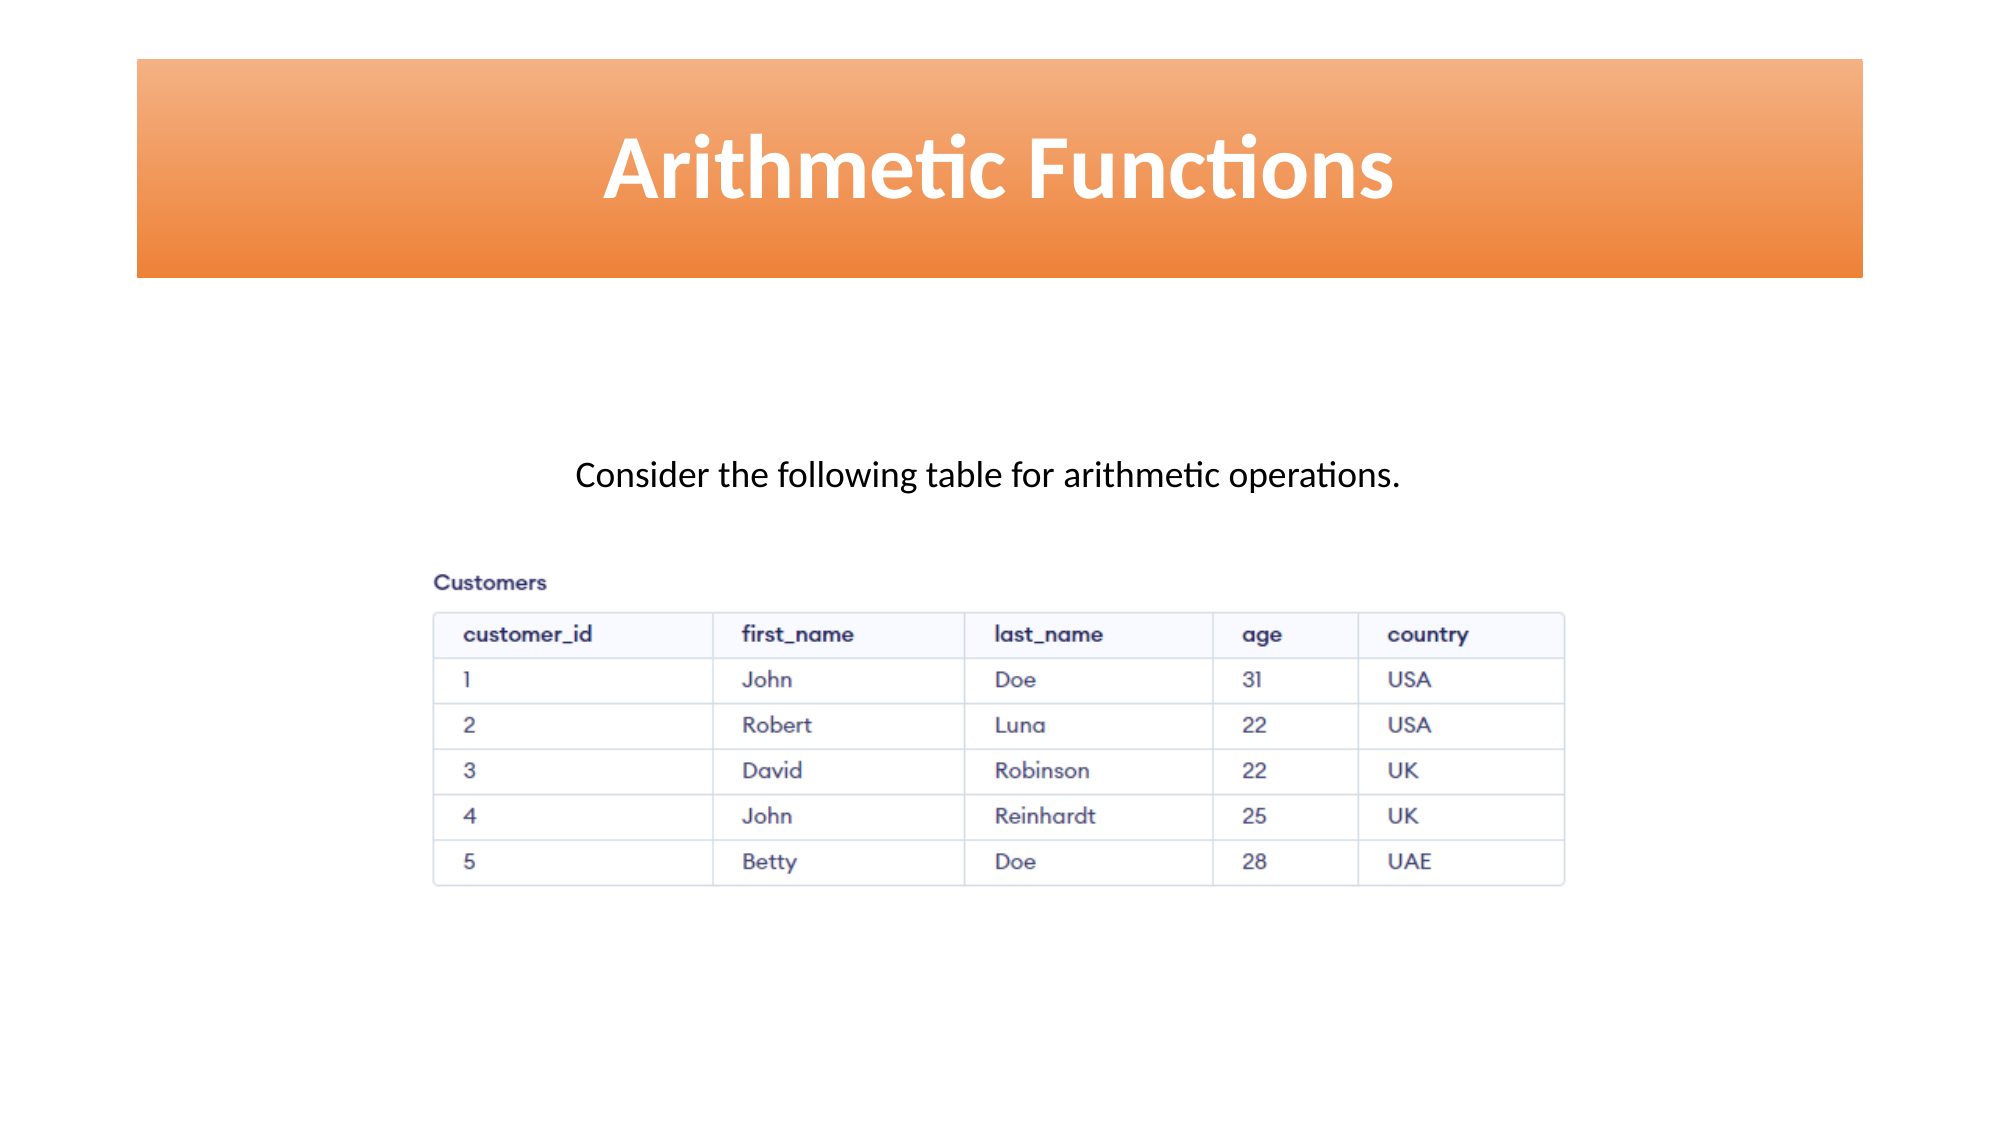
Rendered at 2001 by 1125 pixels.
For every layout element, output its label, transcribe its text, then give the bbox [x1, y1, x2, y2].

title Arithmetic Functions [137, 59, 1863, 278]
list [424, 562, 1575, 907]
text_box Consider the following table for arithmetic operations. [560, 442, 1790, 503]
